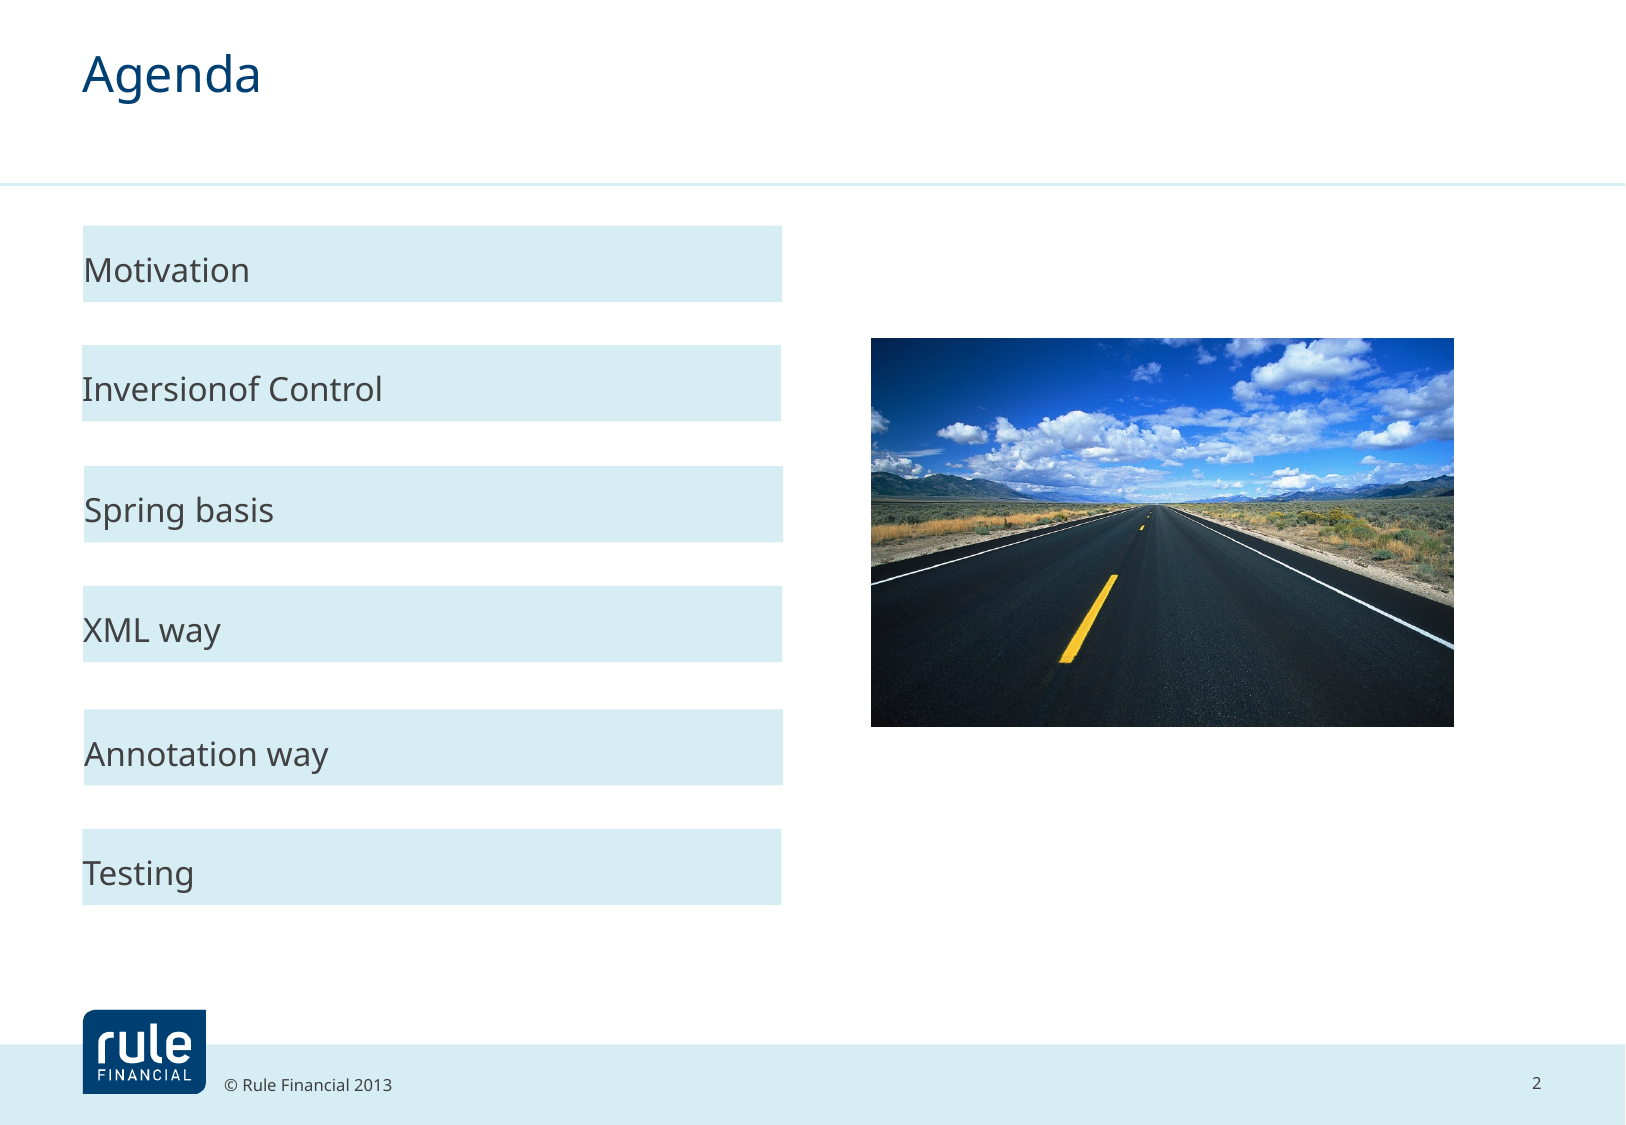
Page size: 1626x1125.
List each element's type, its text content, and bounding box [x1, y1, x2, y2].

picture [871, 337, 1454, 727]
list Spring basis [84, 466, 784, 543]
list Testing [82, 828, 782, 906]
picture [82, 1009, 236, 1094]
title Agenda [82, 42, 1543, 105]
list Motivation [83, 225, 783, 302]
list Inversionof Control [82, 345, 781, 422]
list XML way [83, 585, 783, 663]
list Annotation way [84, 709, 784, 786]
